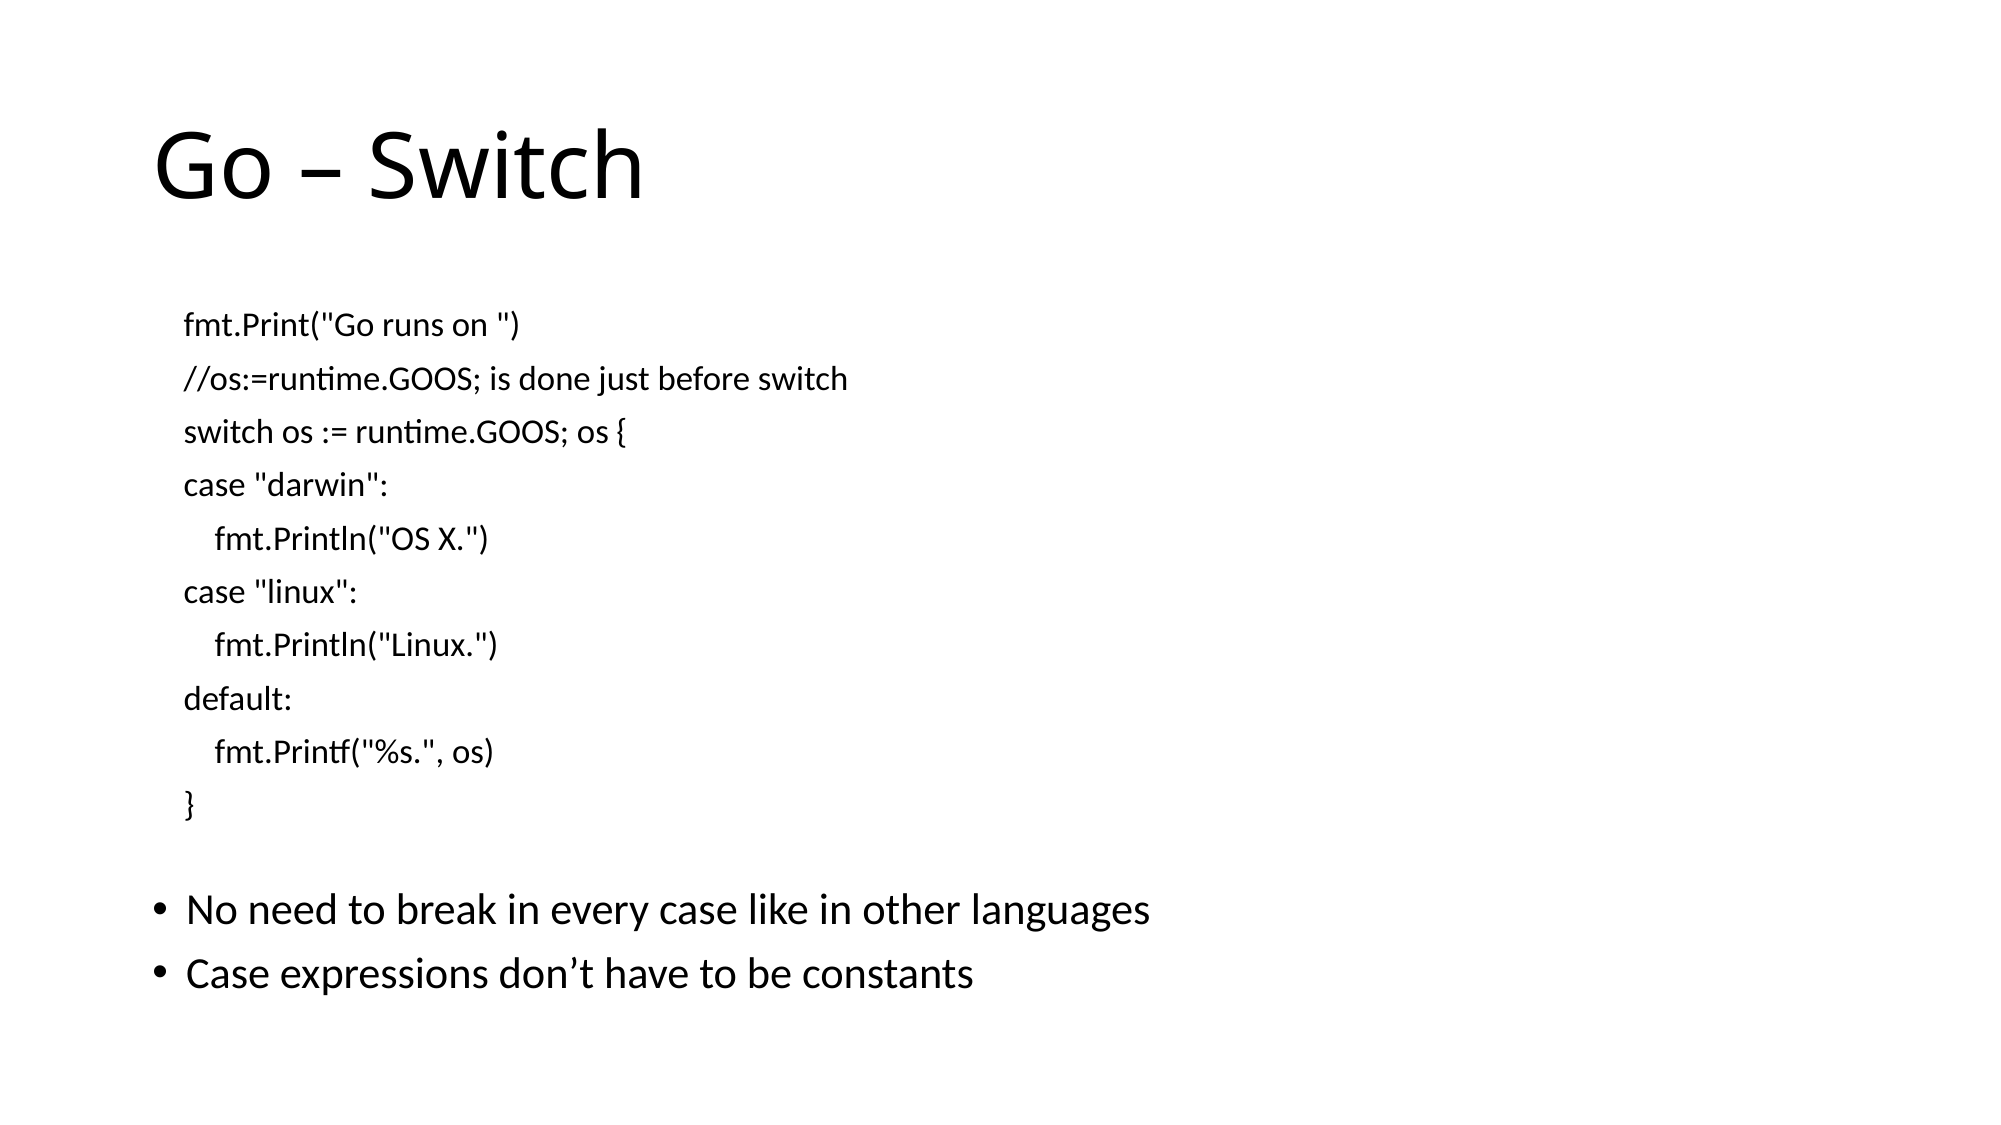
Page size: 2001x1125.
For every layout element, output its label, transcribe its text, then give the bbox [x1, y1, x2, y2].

list fmt.Print("Go runs on ") //os:=runtime.GOOS; is done just before switch switch os := runtime.GOOS; os { case "darwin": fmt.Println("OS X.") case "linux": fmt.Println("Linux.") default: fmt.Printf("%s.", os) } No need to break in every case like in other languages Case expressions don’t have to be constants [137, 299, 1863, 1014]
title Go – Switch [137, 59, 1863, 278]
